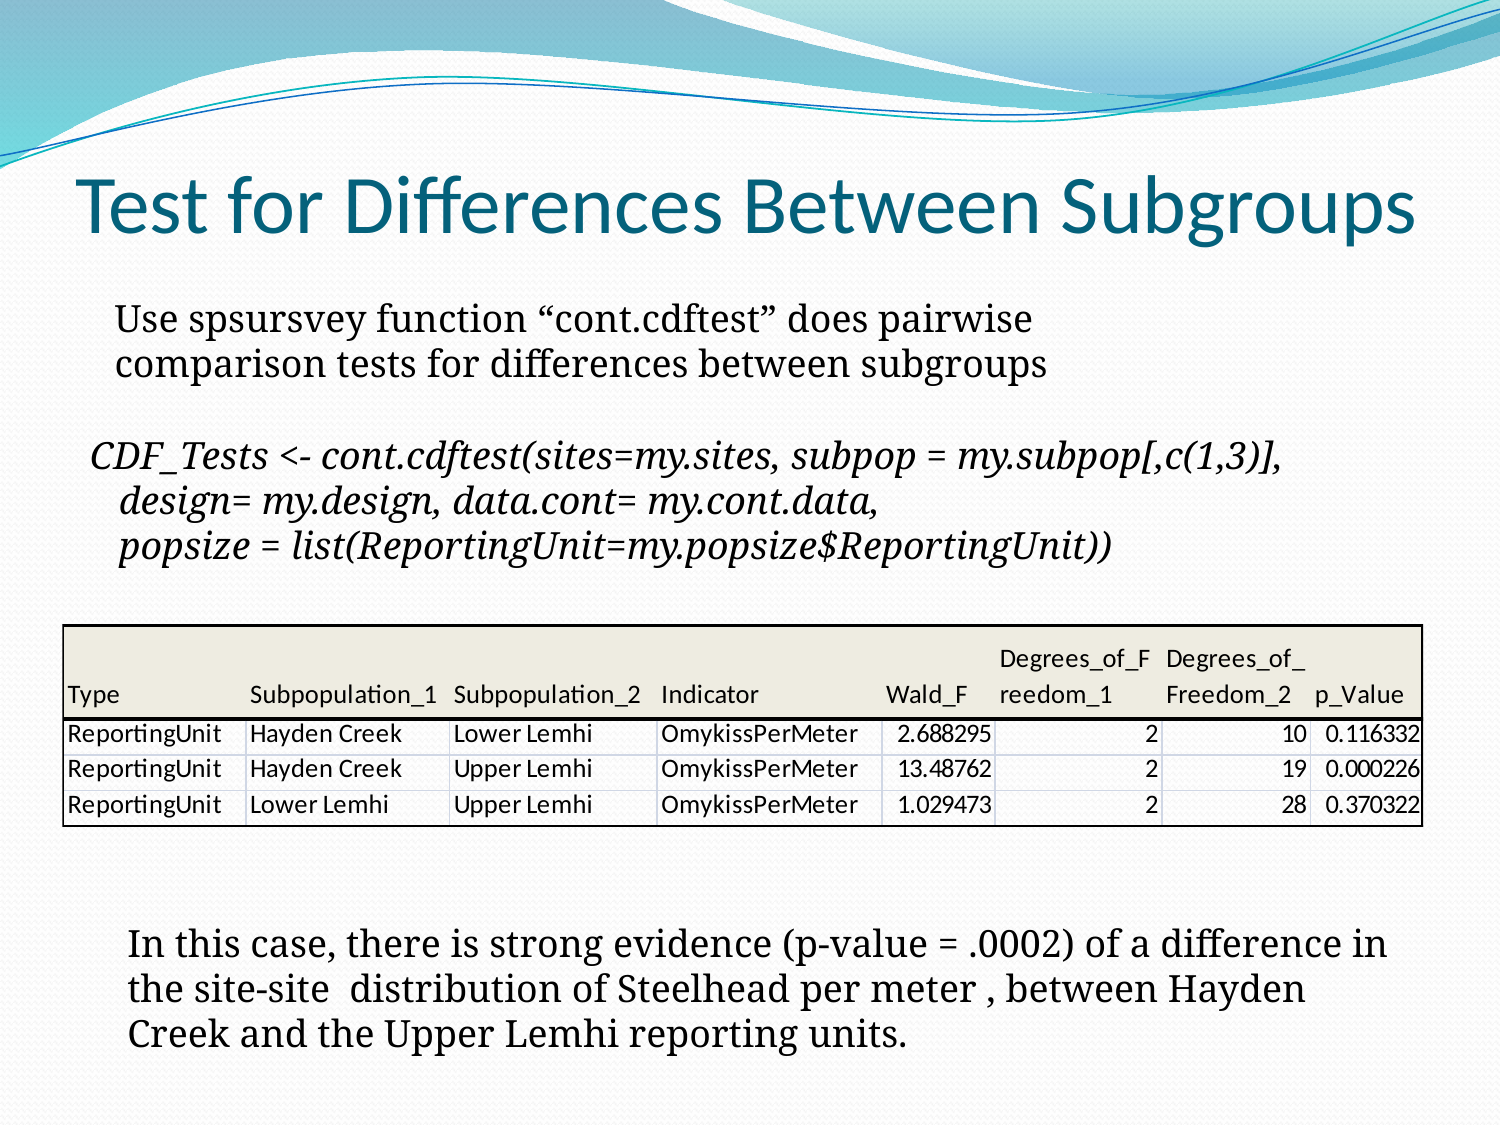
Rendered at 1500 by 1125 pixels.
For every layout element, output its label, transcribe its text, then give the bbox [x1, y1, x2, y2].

text_box Use spsursvey function “cont.cdftest” does pairwise comparison tests for differences between subgroups [99, 287, 1163, 393]
title Test for Differences Between Subgroups [75, 115, 1438, 250]
text_box CDF_Tests <- cont.cdftest(sites=my.sites, subpop = my.subpop[,c(1,3)], design= my.design, data.cont= my.cont.data, popsize = list(ReportingUnit=my.popsize$ReportingUnit)) [74, 424, 1338, 575]
text_box In this case, there is strong evidence (p-value = .0002) of a difference in the site-site distribution of Steelhead per meter , between Hayden Creek and the Upper Lemhi reporting units. [112, 912, 1413, 1063]
picture [62, 624, 1426, 829]
